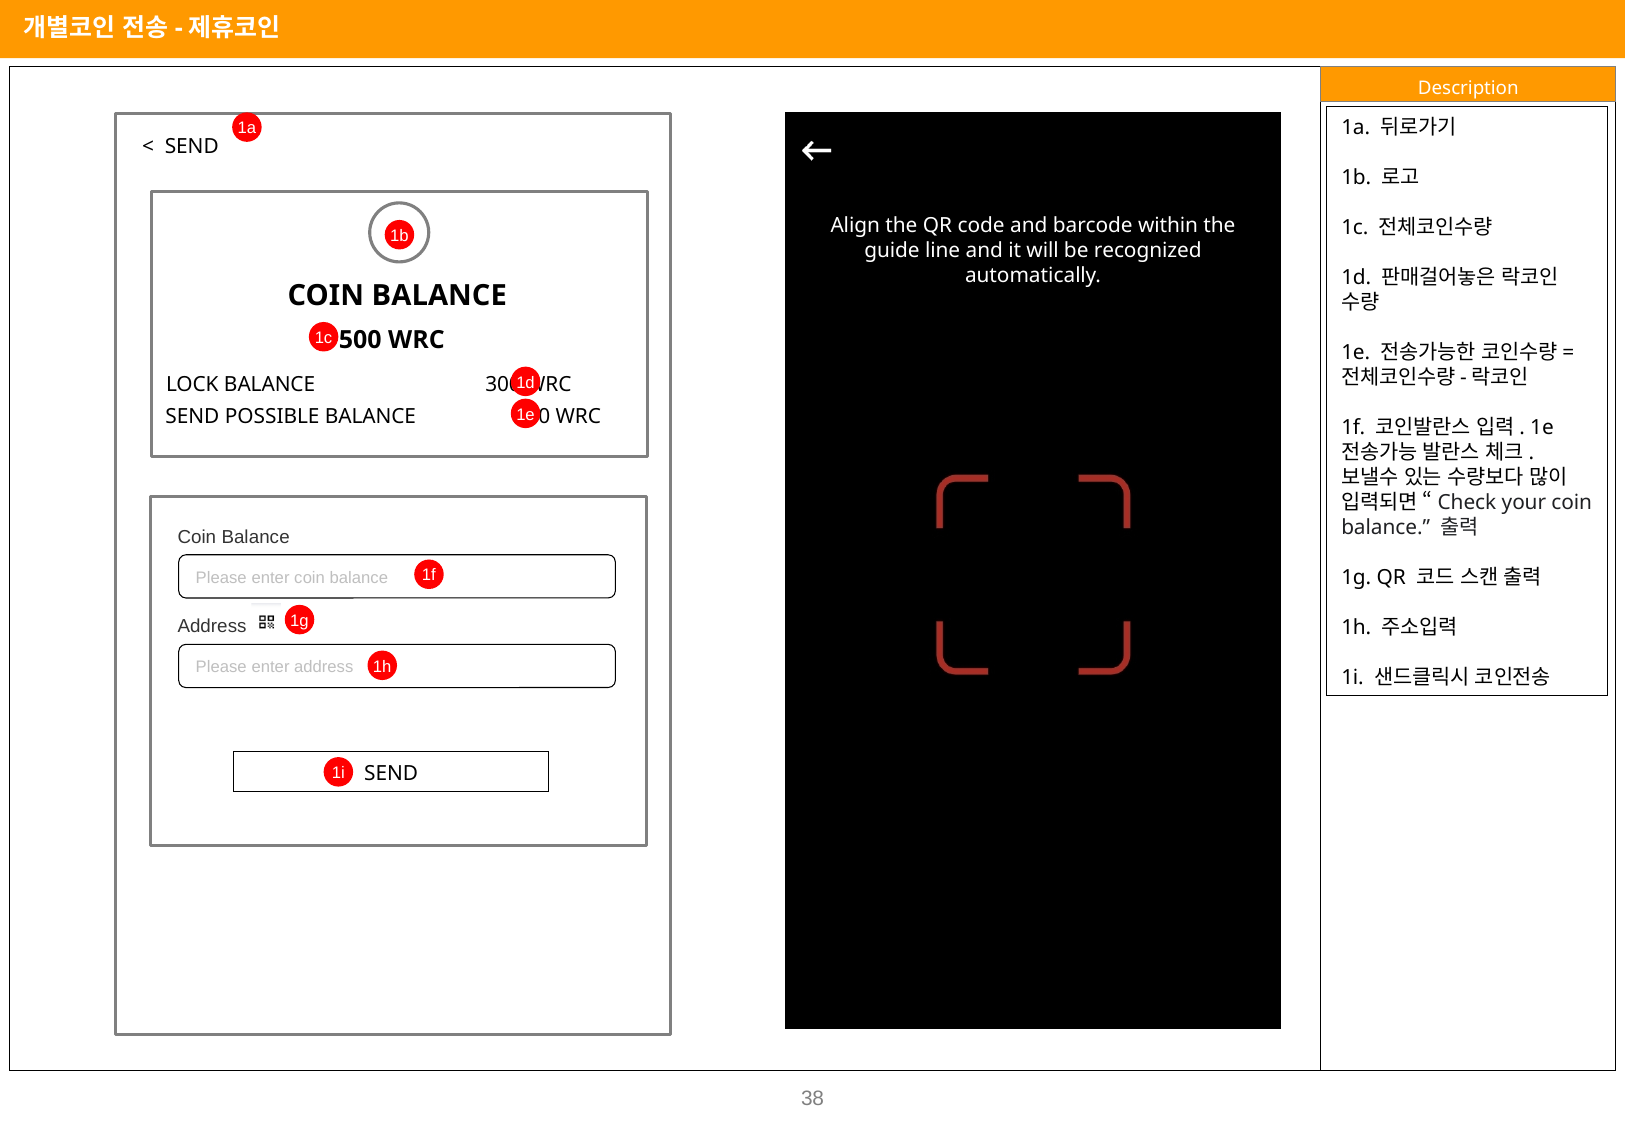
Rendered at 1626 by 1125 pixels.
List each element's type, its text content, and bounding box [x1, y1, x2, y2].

text_box [151, 191, 648, 363]
text_box LOCK BALANCE 300 WRC [151, 363, 648, 404]
text_box [369, 202, 429, 262]
text_box 1a [230, 110, 264, 125]
text_box 1c [306, 319, 341, 354]
text_box Please enter coin balance [176, 552, 618, 601]
text_box 1a. 뒤로가기 1b. 로고 1c. 전체코인수량 1d. 판매걸어놓은 락코인 수량 1e. 전송가능한 코인수량=전체코인수량-락코인 1f. 코인발란스 입력. 1e 전송가능 발란스 체크. 보낼수 있는 수량보다 많이 입력되면 “Check your coin balance.” 출력 1g. QR 코드 스캔 출력 1h. 주소입력 1i. 샌드클릭시 코인전송 [1326, 106, 1608, 696]
picture [251, 603, 282, 634]
text_box 1g [286, 602, 317, 637]
text_box [151, 404, 648, 457]
text_box Address [162, 606, 549, 644]
text_box Coin Balance [162, 516, 549, 555]
text_box 1f [412, 557, 446, 592]
text_box 개별코인 전송-제휴코인 [9, 4, 426, 49]
picture [785, 112, 1281, 1030]
text_box 1e [508, 396, 543, 431]
text_box COIN BALANCE [272, 268, 526, 319]
text_box Please enter address [176, 642, 618, 690]
text_box 1i [321, 755, 356, 789]
text_box SEND POSSIBLE BALANCE 200 WRC [150, 395, 647, 435]
text_box SEND [233, 751, 549, 792]
text_box 1b [382, 217, 417, 252]
text_box 1h [365, 648, 400, 683]
text_box [115, 113, 671, 1035]
text_box 500 WRC [324, 316, 475, 362]
text_box [150, 496, 647, 846]
text_box < SEND [127, 125, 415, 166]
text_box 1d [508, 364, 543, 397]
